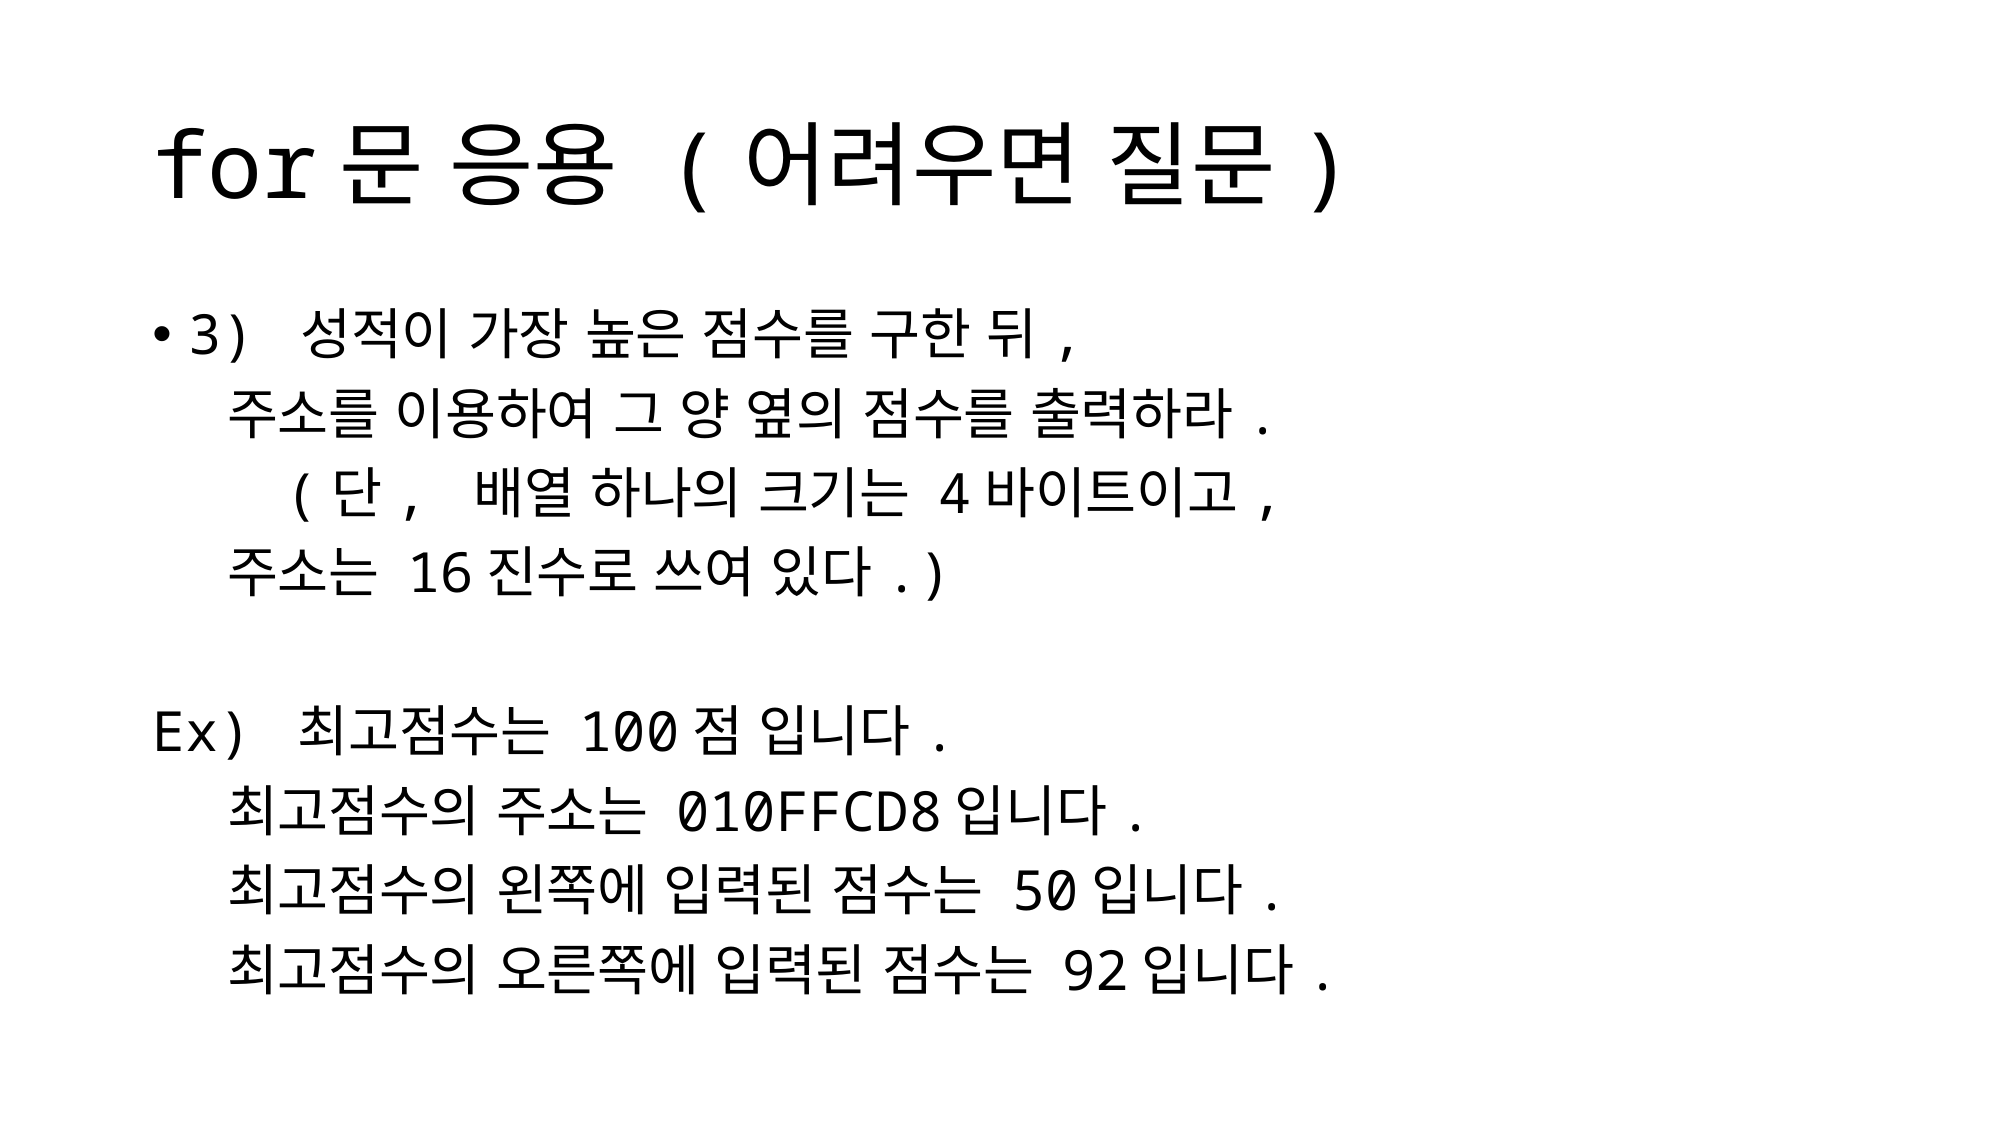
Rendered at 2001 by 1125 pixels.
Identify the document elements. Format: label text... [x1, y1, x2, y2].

title for문 응용 (어려우면 질문) [137, 59, 1863, 278]
list 3) 성적이 가장 높은 점수를 구한 뒤, 주소를 이용하여 그 양 옆의 점수를 출력하라. (단, 배열 하나의 크기는 4바이트이고, 주소는 16진수로 쓰여 있다.) Ex) 최고점수는 100점 입니다. 최고점수의 주소는 010FFCD8입니다. 최고점수의 왼쪽에 입력된 점수는 50입니다. 최고점수의 오른쪽에 입력된 점수는 92입니다. [137, 299, 1863, 1017]
